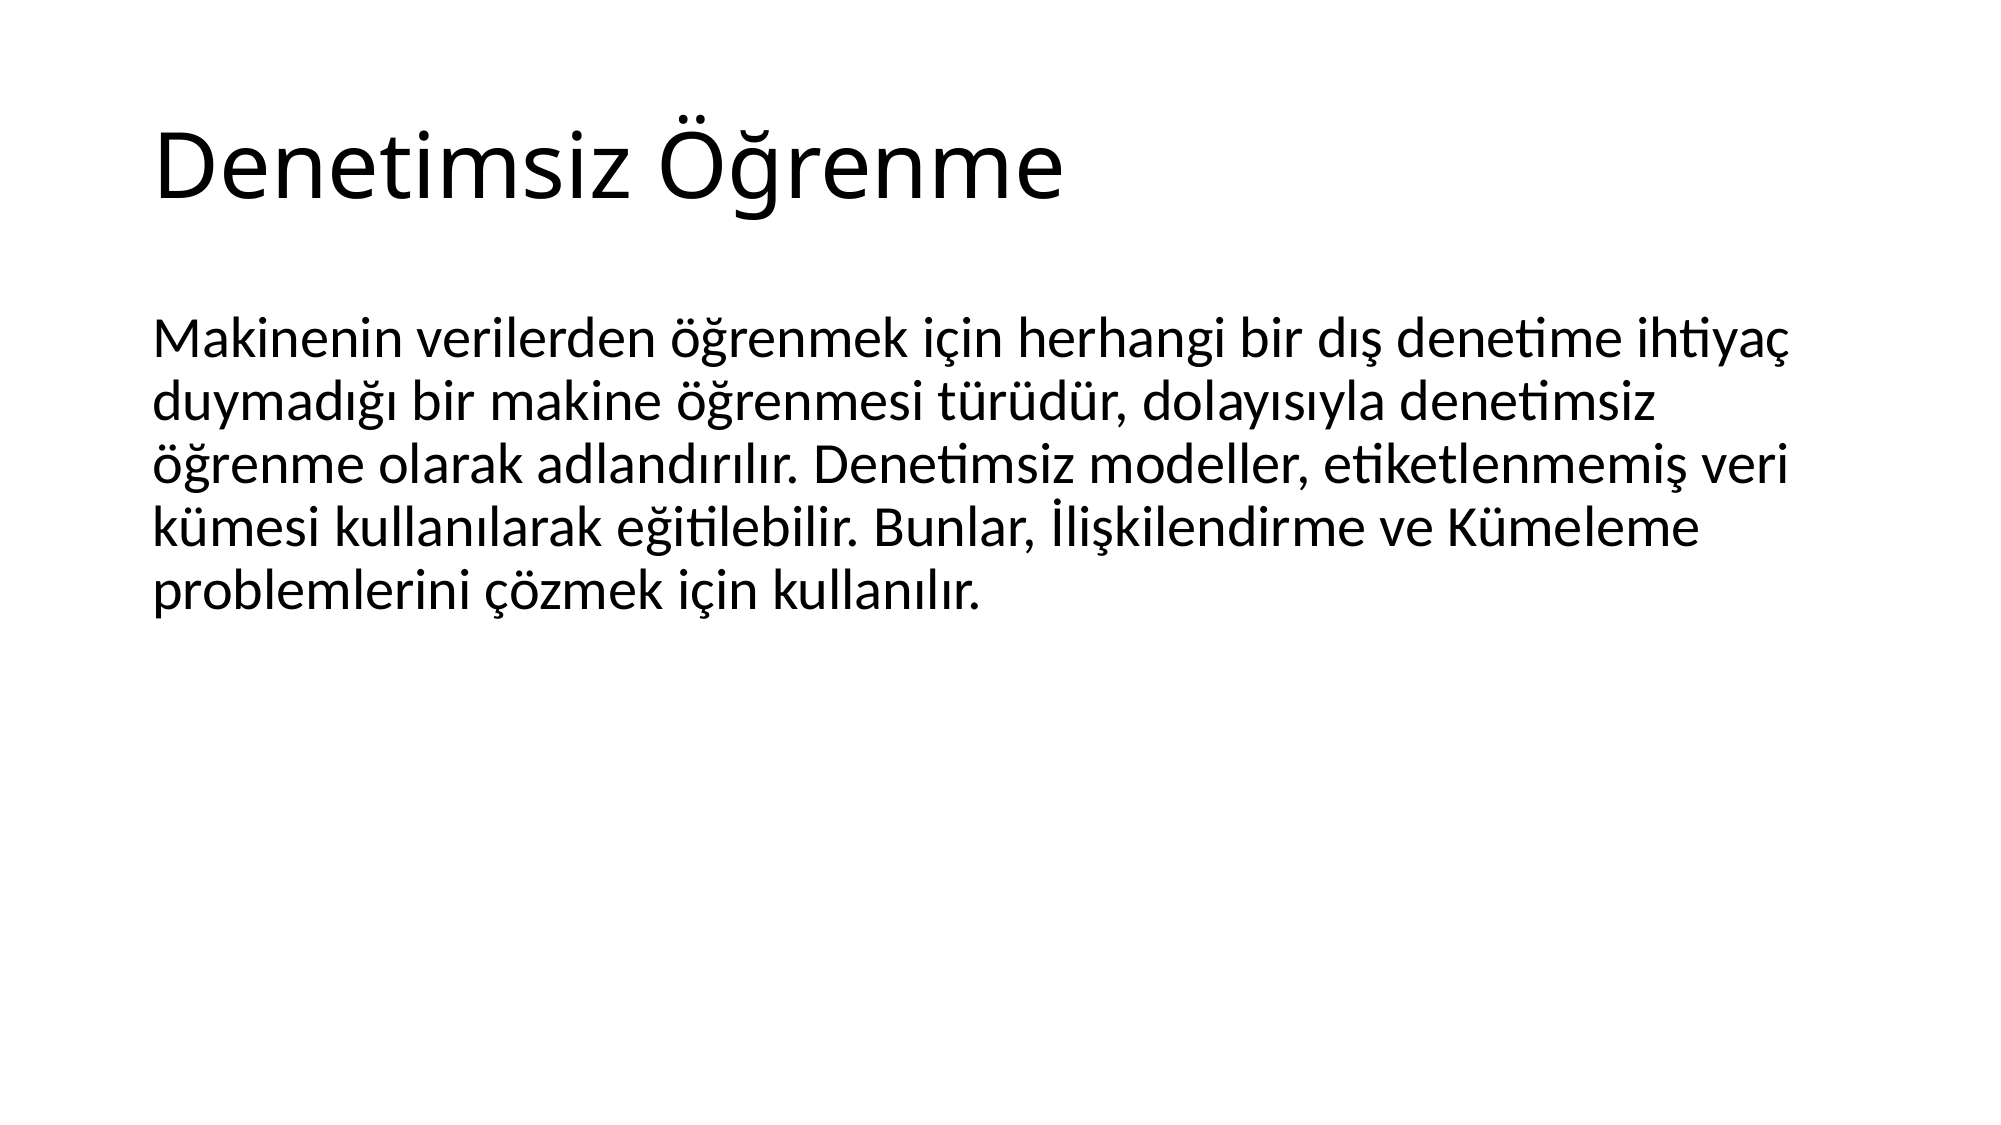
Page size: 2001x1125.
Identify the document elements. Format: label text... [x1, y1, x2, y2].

title Denetimsiz Öğrenme [137, 59, 1863, 278]
list Makinenin verilerden öğrenmek için herhangi bir dış denetime ihtiyaç duymadığı bir makine öğrenmesi türüdür, dolayısıyla denetimsiz öğrenme olarak adlandırılır. Denetimsiz modeller, etiketlenmemiş veri kümesi kullanılarak eğitilebilir. Bunlar, İlişkilendirme ve Kümeleme problemlerini çözmek için kullanılır. [137, 299, 1863, 1014]
